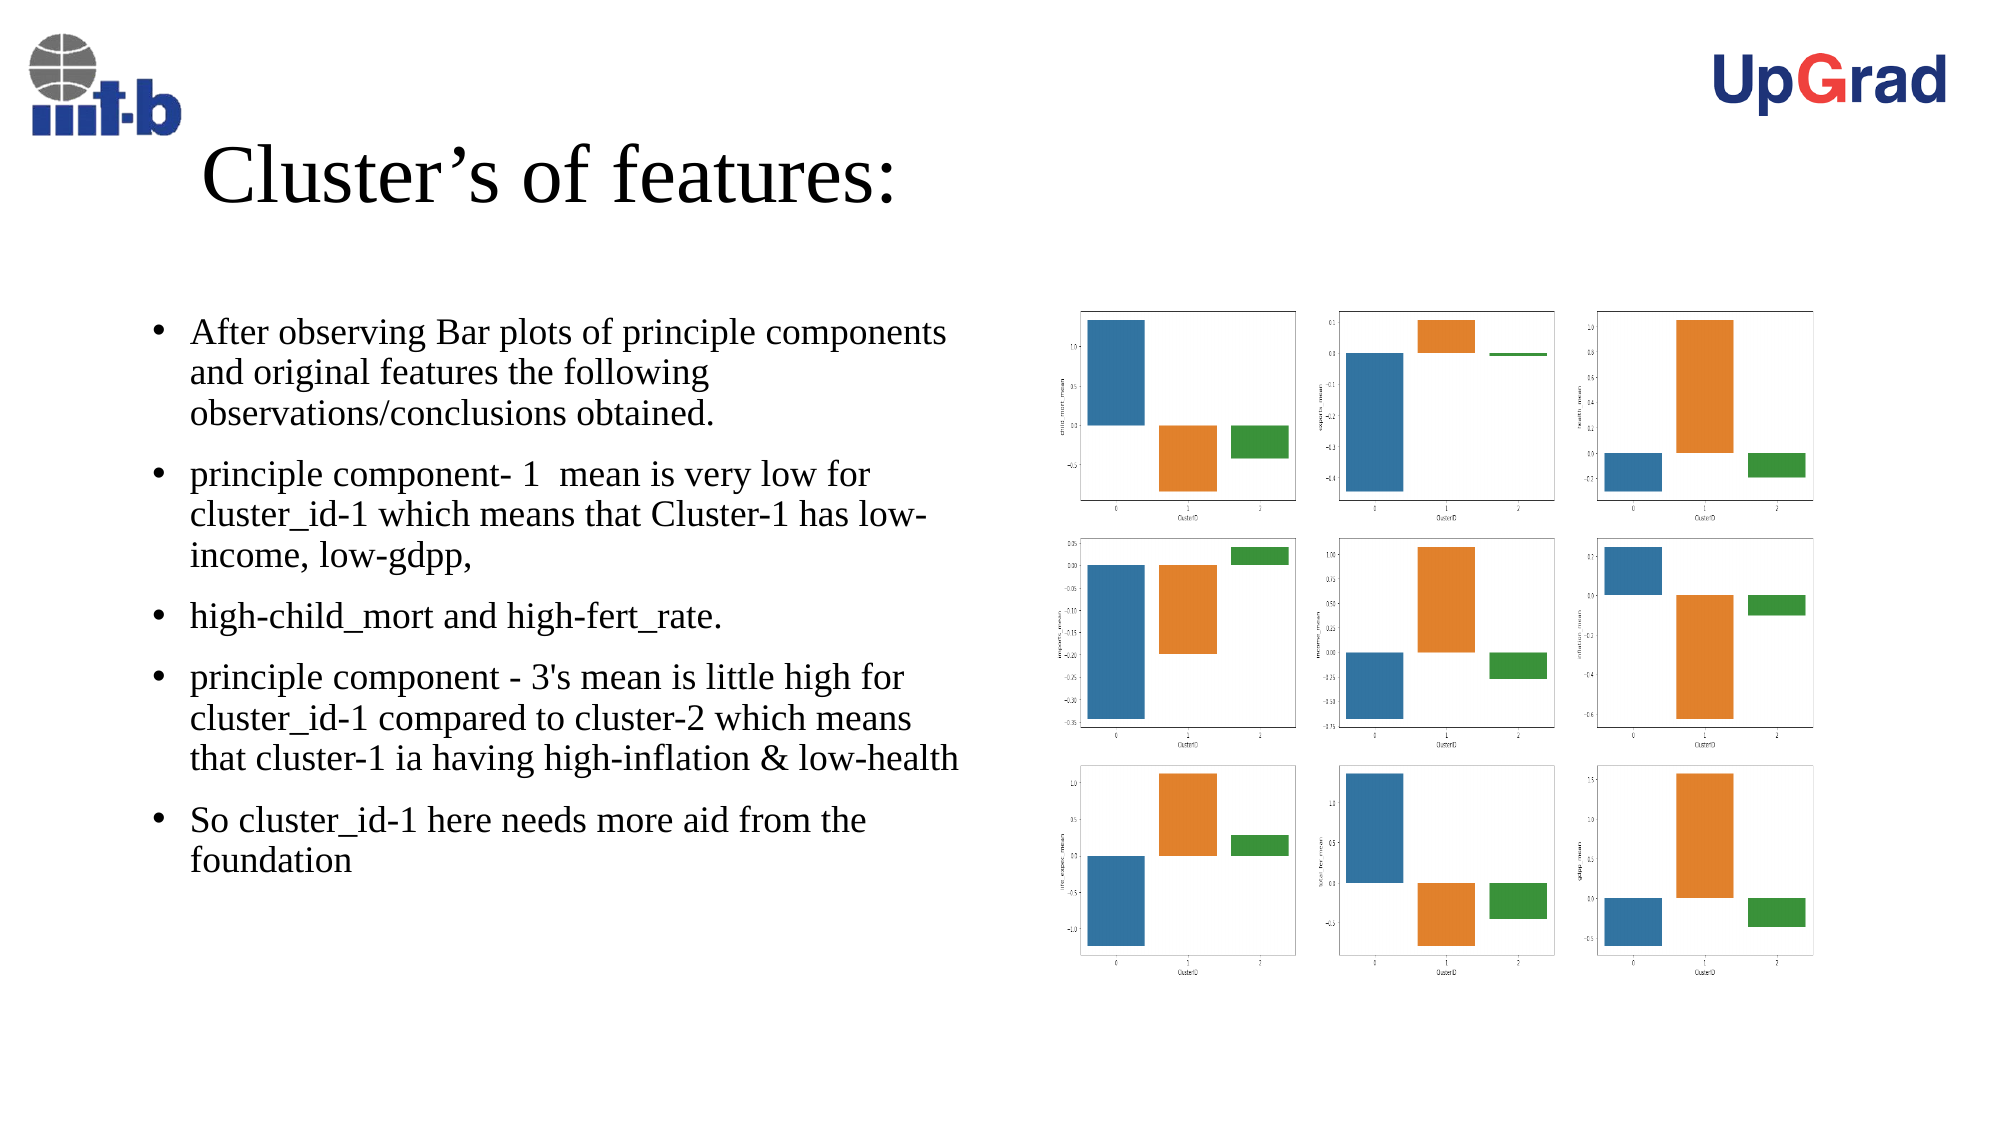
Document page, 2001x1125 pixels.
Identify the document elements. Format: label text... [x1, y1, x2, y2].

list After observing Bar plots of principle components and original features the following observations/conclusions obtained. principle component- 1 mean is very low for cluster_id-1 which means that Cluster-1 has low- income, low-gdpp, high-child_mort and high-fert_rate. principle component - 3's mean is little high for cluster_id-1 compared to cluster-2 which means that cluster-1 ia having high-inflation & low-health So cluster_id-1 here needs more aid from the foundation [137, 304, 993, 955]
title Cluster’s of features: [186, 104, 1715, 246]
picture [1054, 304, 1817, 980]
picture [1714, 53, 1952, 116]
picture [0, 29, 208, 163]
